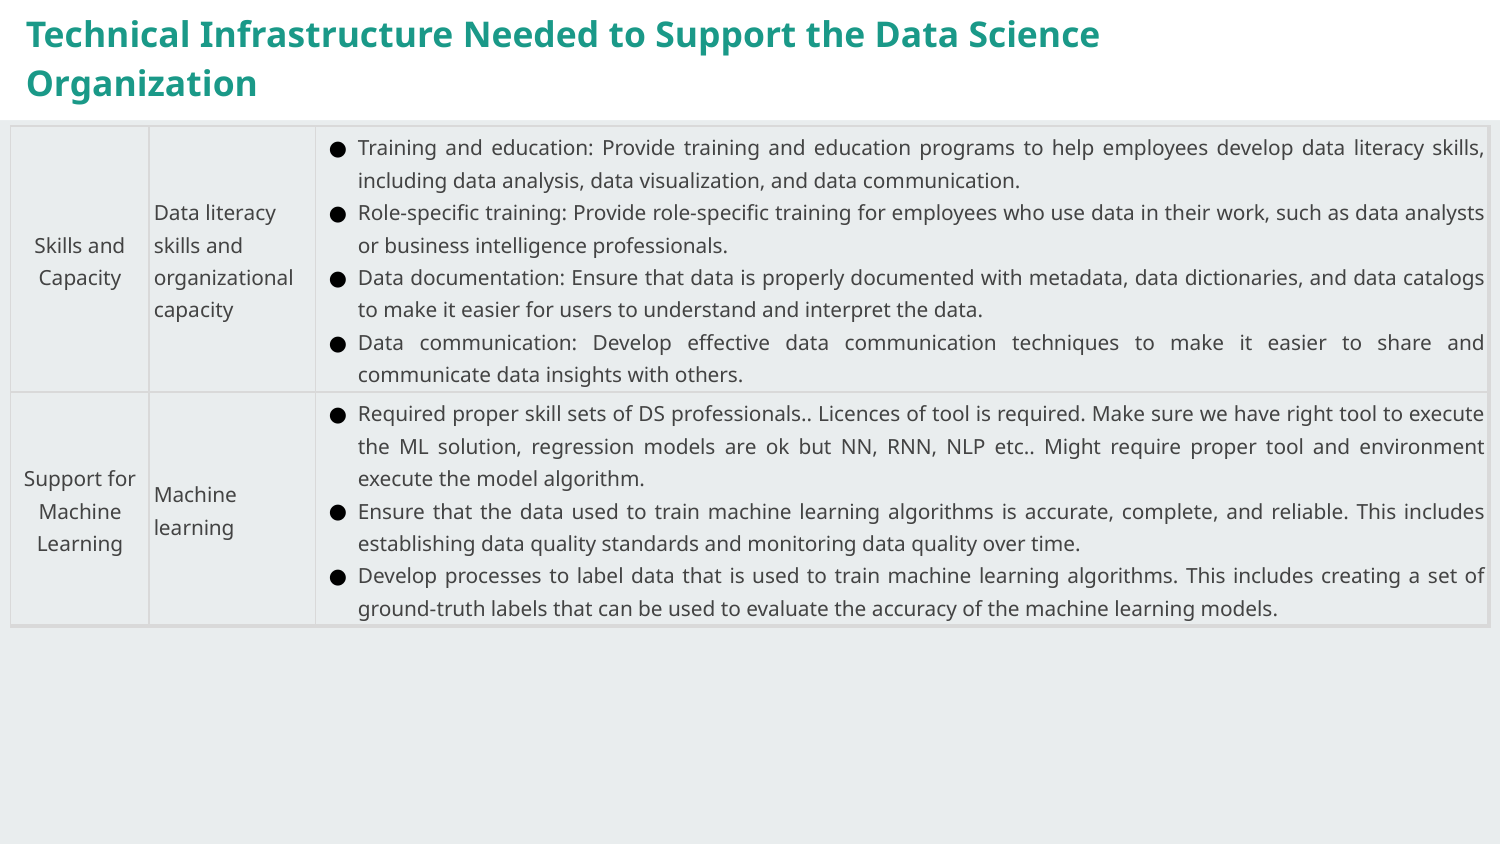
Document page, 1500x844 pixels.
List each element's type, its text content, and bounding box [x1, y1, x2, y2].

text_box Technical Infrastructure Needed to Support the Data Science Organization [10, 27, 1277, 83]
table_header Training and education: Provide training and education programs to help employees develop data literacy skills, including data analysis, data visualization, and data communication. Role-specific training: Provide role-specific training for employees who use data in their work, such as data analysts or business intelligence professionals. Data documentation: Ensure that data is properly documented with metadata, data dictionaries, and data catalogs to make it easier for users to understand and interpret the data. Data communication: Develop effective data communication techniques to make it easier to share and communicate data insights with others. [316, 127, 1487, 391]
table_cell Support for Machine Learning [11, 393, 148, 624]
table_header Skills and Capacity [11, 127, 148, 391]
table_cell Required proper skill sets of DS professionals.. Licences of tool is required. Make sure we have right tool to execute the ML solution, regression models are ok but NN, RNN, NLP etc.. Might require proper tool and environment execute the model algorithm. Ensure that the data used to train machine learning algorithms is accurate, complete, and reliable. This includes establishing data quality standards and monitoring data quality over time. Develop processes to label data that is used to train machine learning algorithms. This includes creating a set of ground-truth labels that can be used to evaluate the accuracy of the machine learning models. [316, 393, 1487, 624]
table_cell Machine learning [150, 393, 315, 624]
table_header Data literacy skills and organizational capacity [150, 127, 315, 391]
